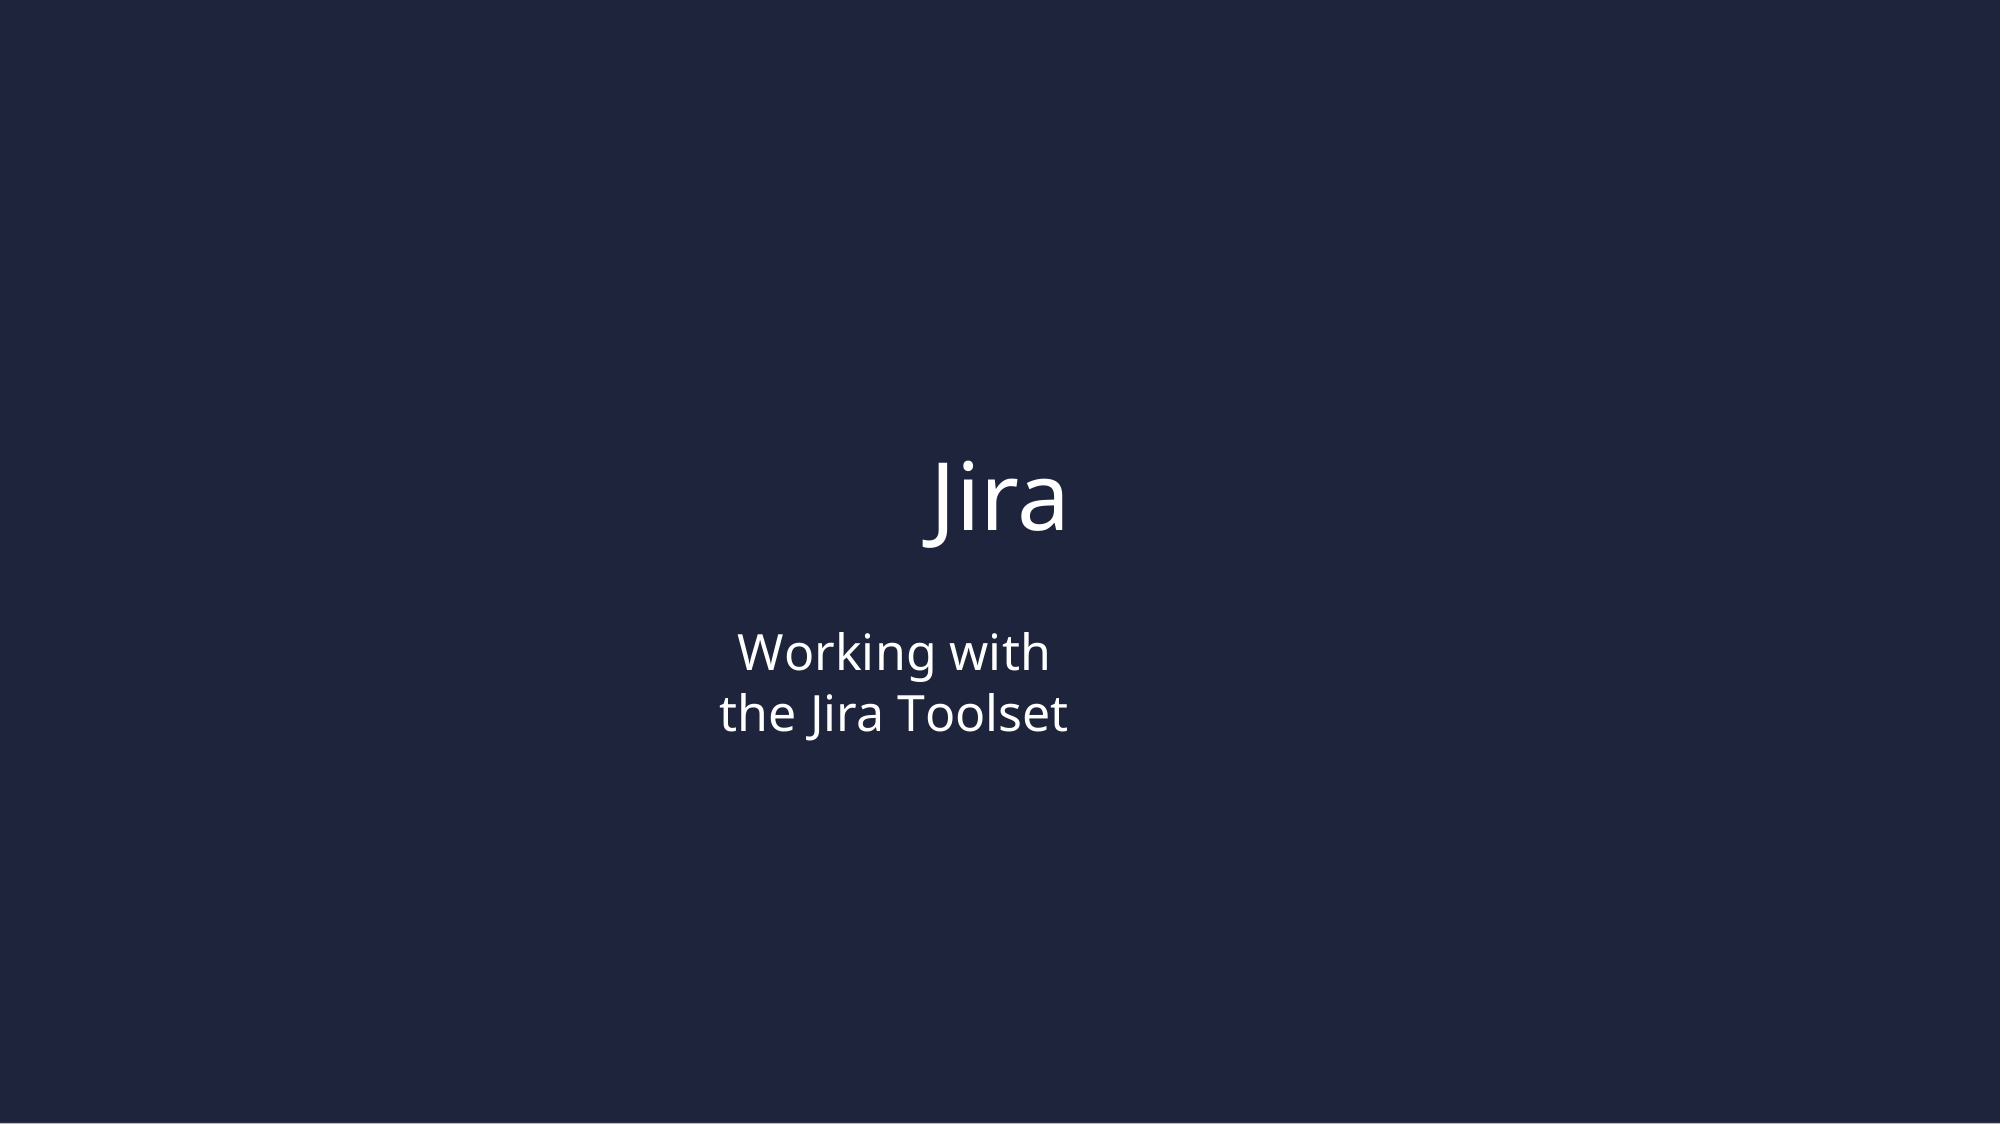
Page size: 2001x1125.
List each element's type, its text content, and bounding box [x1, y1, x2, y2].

text_box Jira Working with the Jira Toolset [700, 456, 1303, 689]
text_box [0, 0, 2000, 1125]
